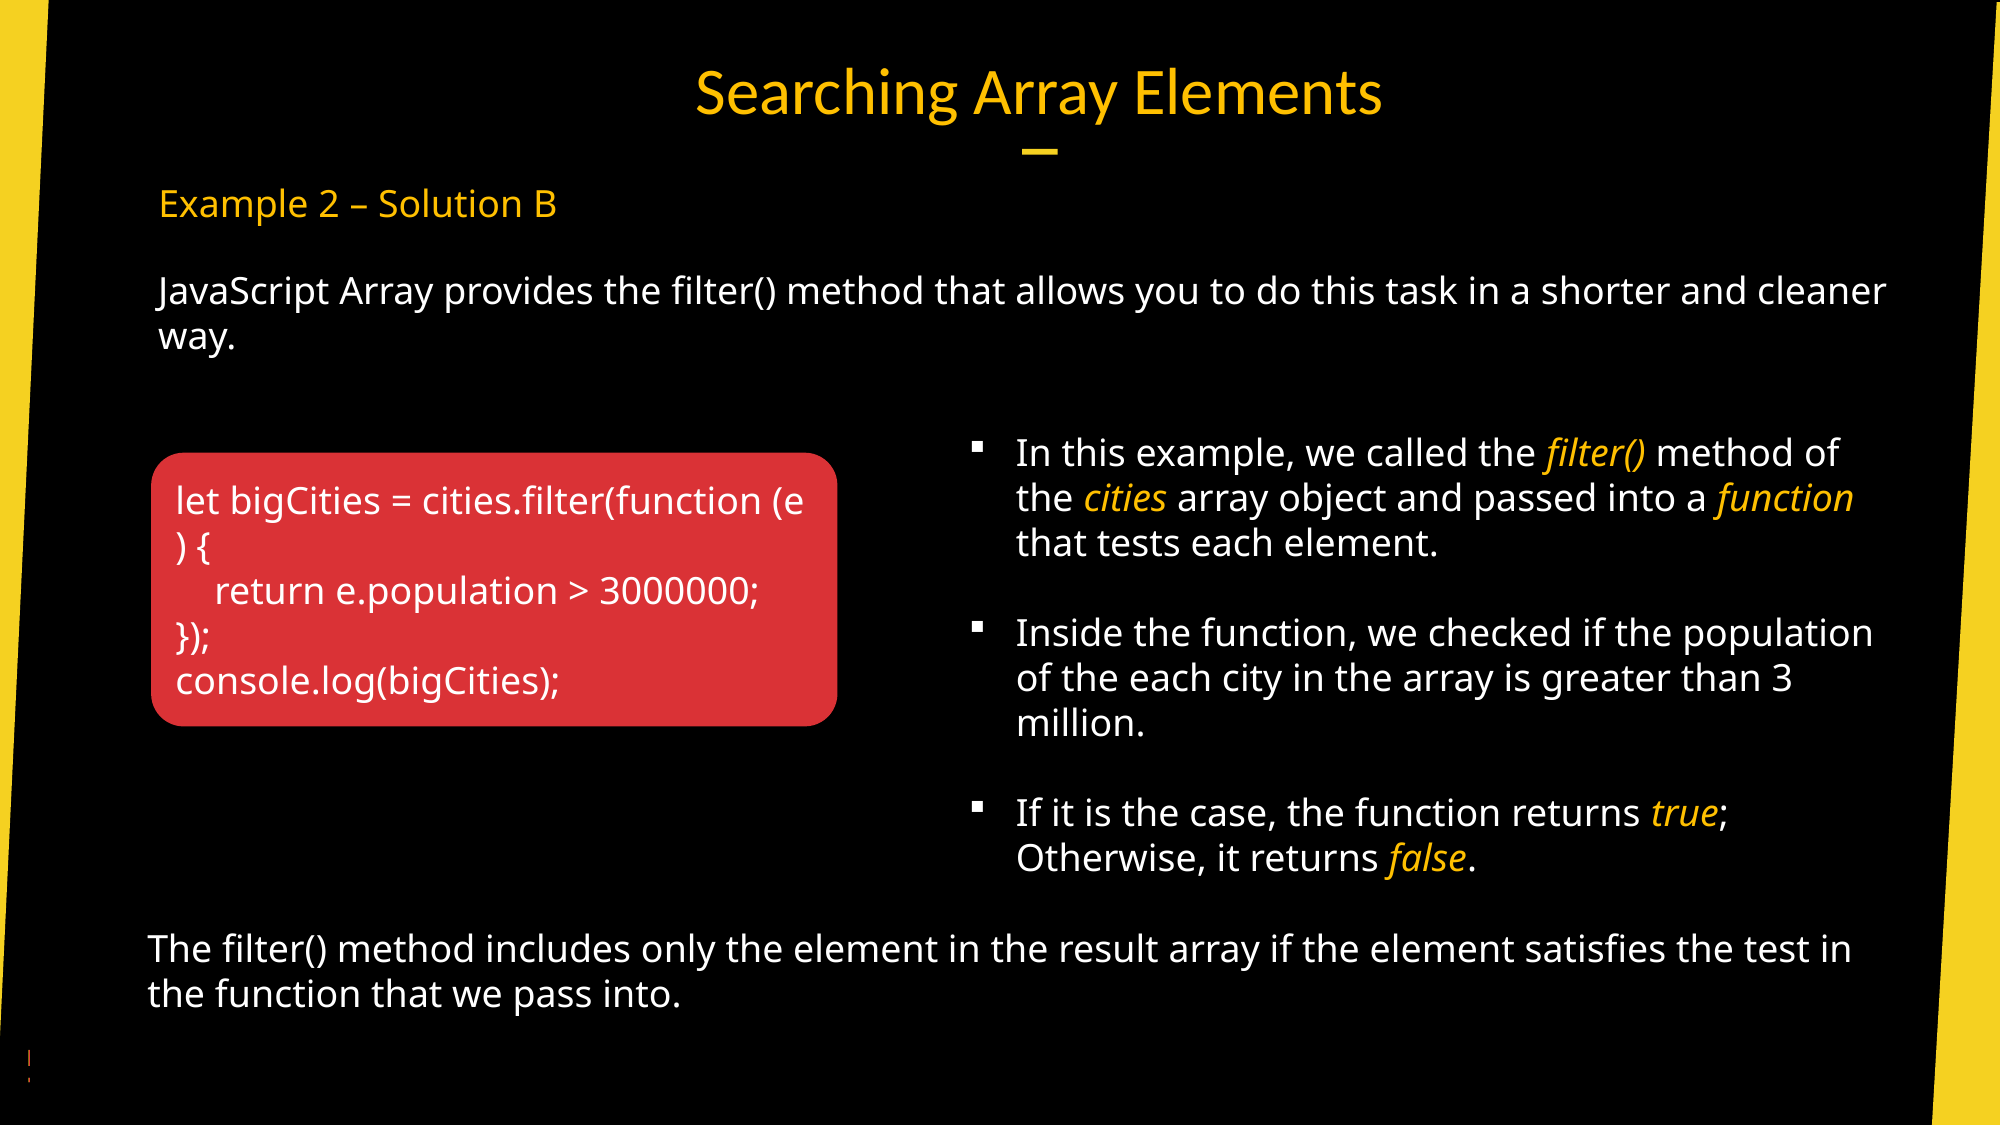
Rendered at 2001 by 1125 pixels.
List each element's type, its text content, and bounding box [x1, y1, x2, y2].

text_box let bigCities = cities.filter(function (e) { return e.population > 3000000; }); console.log(bigCities); [150, 451, 839, 728]
text_box Searching Array Elements [516, 14, 1564, 128]
text_box [1930, 0, 2000, 1125]
text_box Example 2 – Solution B [143, 172, 923, 233]
text_box The filter() method includes only the element in the result array if the element satisfies the test in the function that we pass into. [132, 917, 1924, 1023]
text_box [0, 0, 50, 1058]
text_box JavaScript Array provides the filter() method that allows you to do this task in a shorter and cleaner way. [143, 259, 1913, 365]
text_box In this example, we called the filter() method of the cities array object and passed into a function that tests each element. Inside the function, we checked if the population of the each city in the array is greater than 3 million. If it is the case, the function returns true; Otherwise, it returns false. [954, 421, 1901, 887]
text_box [1021, 148, 1059, 156]
picture [10, 1042, 124, 1114]
